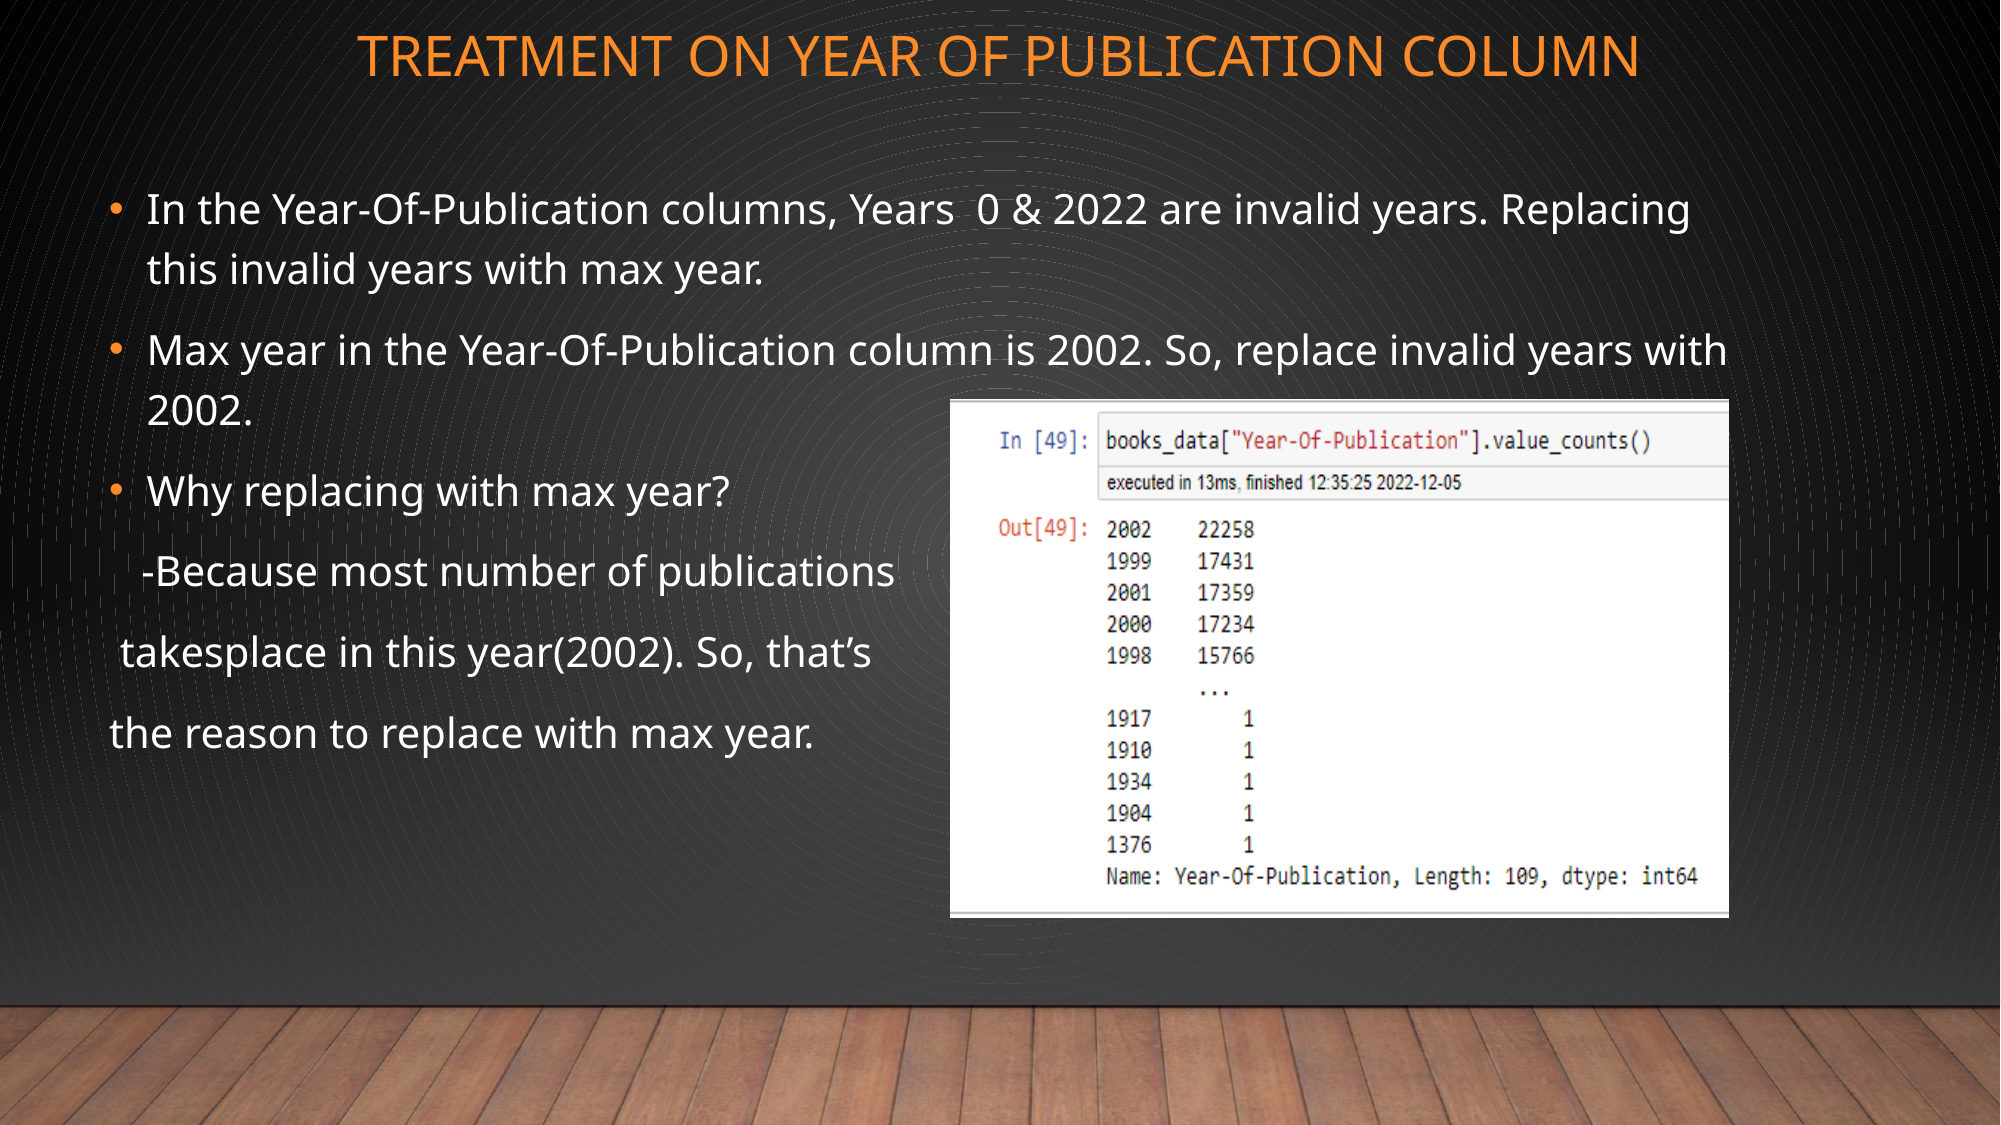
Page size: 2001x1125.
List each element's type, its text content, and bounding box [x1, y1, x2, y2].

picture [0, 1005, 2000, 1125]
picture [950, 399, 1729, 918]
title Treatment on Year of publication column [237, 0, 1763, 117]
list In the Year-Of-Publication columns, Years 0 & 2022 are invalid years. Replacing this invalid years with max year. Max year in the Year-Of-Publication column is 2002. So, replace invalid years with 2002. Why replacing with max year? -Because most number of publications takesplace in this year(2002). So, that’s the reason to replace with max year. [94, 165, 1763, 897]
